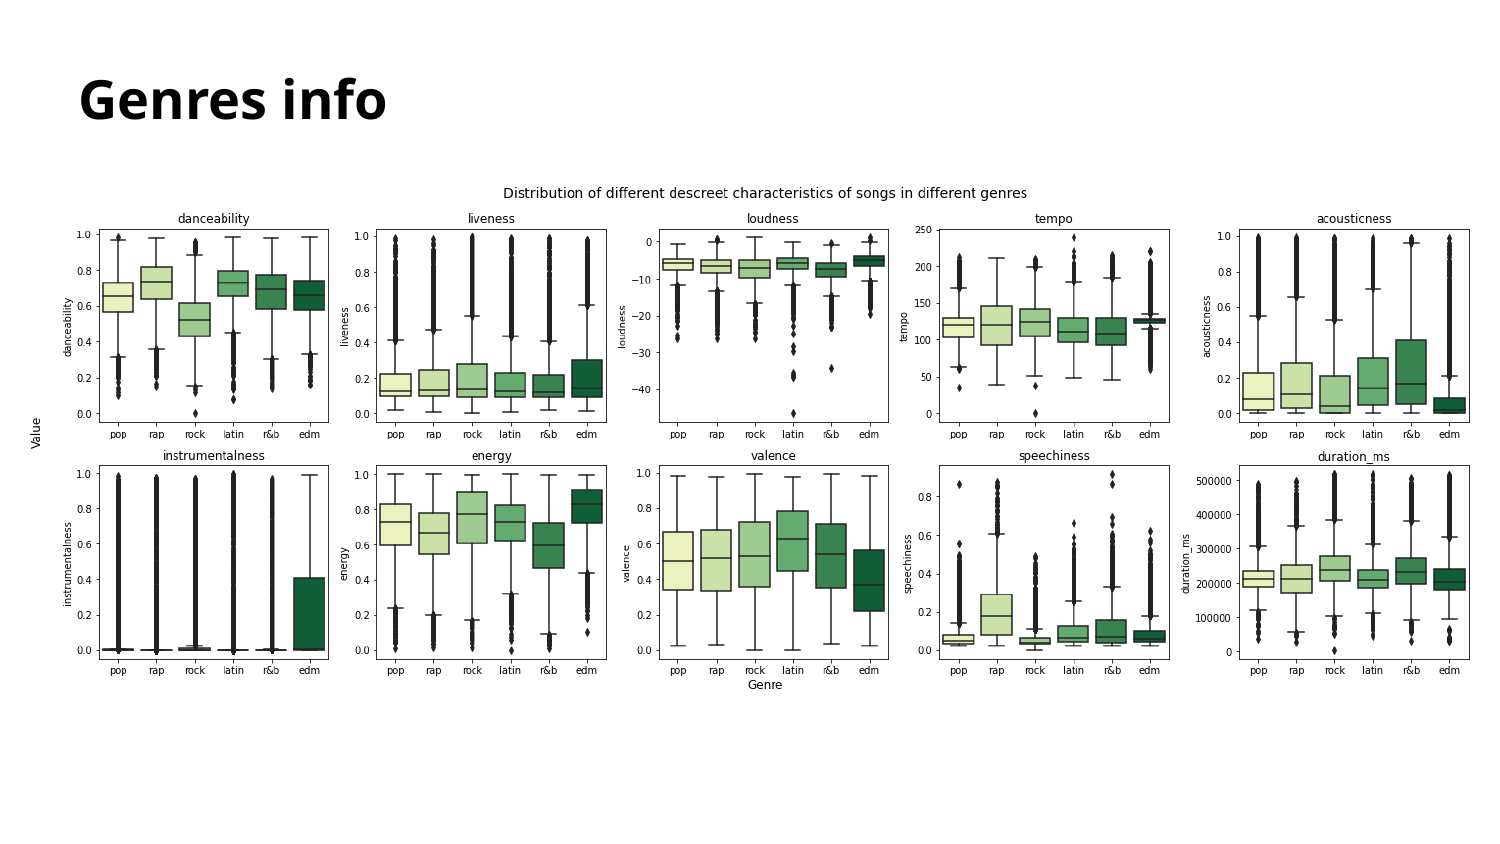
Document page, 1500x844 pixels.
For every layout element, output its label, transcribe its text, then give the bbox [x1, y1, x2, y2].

picture [24, 179, 1476, 698]
text_box Genres info [63, 50, 1027, 146]
